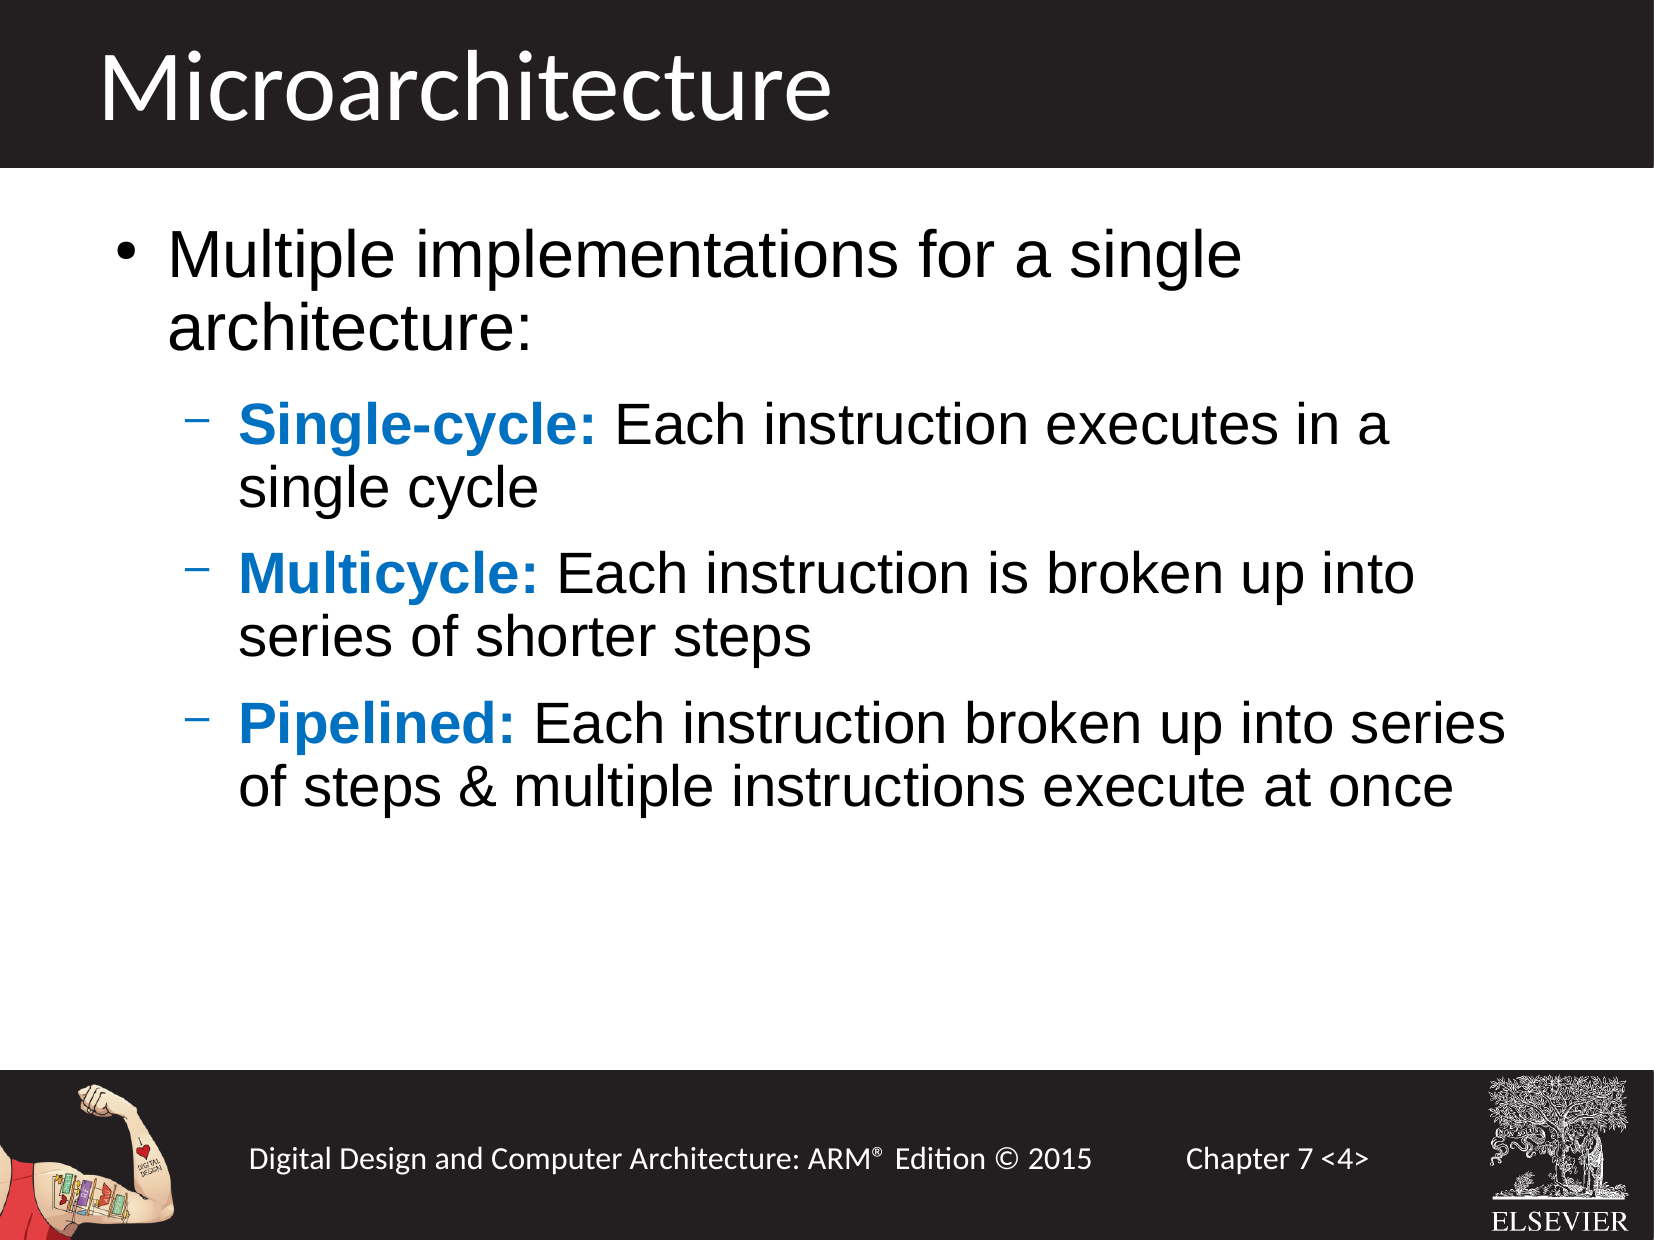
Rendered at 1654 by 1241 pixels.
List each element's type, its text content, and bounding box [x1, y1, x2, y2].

text_box Microarchitecture [82, 12, 1516, 149]
picture [1488, 1074, 1629, 1231]
list Multiple implementations for a single architecture: Single-cycle: Each instruction executes in a single cycle Multicycle: Each instruction is broken up into series of shorter steps Pipelined: Each instruction broken up into series of steps & multiple instructions execute at once [96, 220, 1530, 1117]
picture [0, 1079, 180, 1240]
